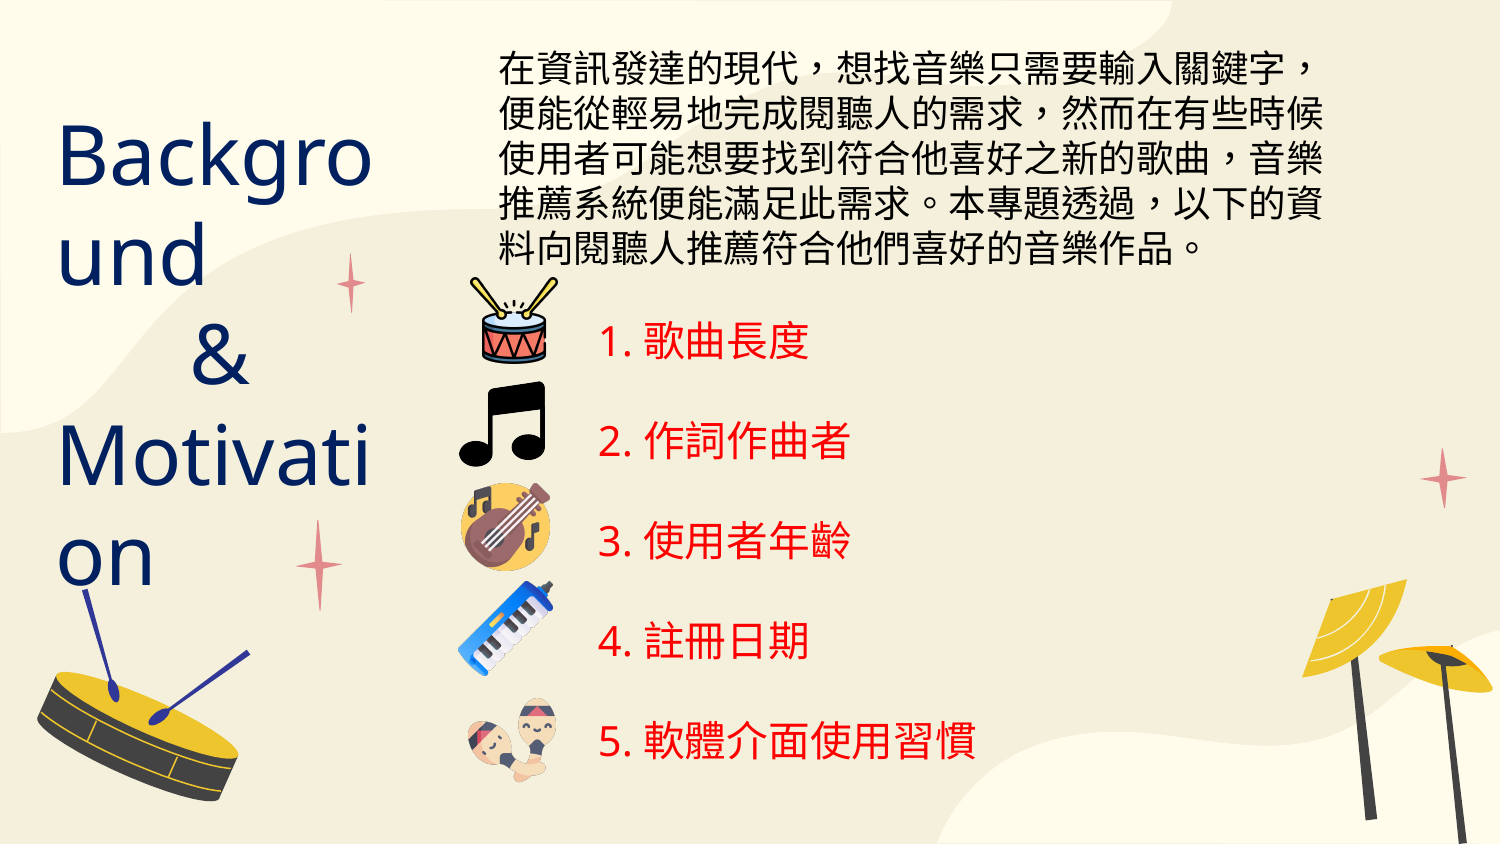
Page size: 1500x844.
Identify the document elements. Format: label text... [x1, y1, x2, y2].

picture [461, 482, 550, 572]
picture [458, 581, 553, 676]
picture [459, 381, 545, 467]
text_box 在資訊發達的現代，想找音樂只需要輸入關鍵字，便能從輕易地完成閱聽人的需求，然而在有些時候使用者可能想要找到符合他喜好之新的歌曲，音樂推薦系統便能滿足此需求。本專題透過，以下的資料向閱聽人推薦符合他們喜好的音樂作品。 [483, 38, 1355, 368]
text_box [1419, 448, 1467, 509]
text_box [32, 599, 270, 789]
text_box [1306, 580, 1496, 844]
picture [470, 276, 558, 365]
picture [468, 695, 557, 784]
text_box Background & Motivation [41, 94, 421, 609]
text_box 1.歌曲長度 2.作詞作曲者 3.使用者年齡 4.註冊日期 5.軟體介面使用習慣 [583, 262, 1329, 773]
